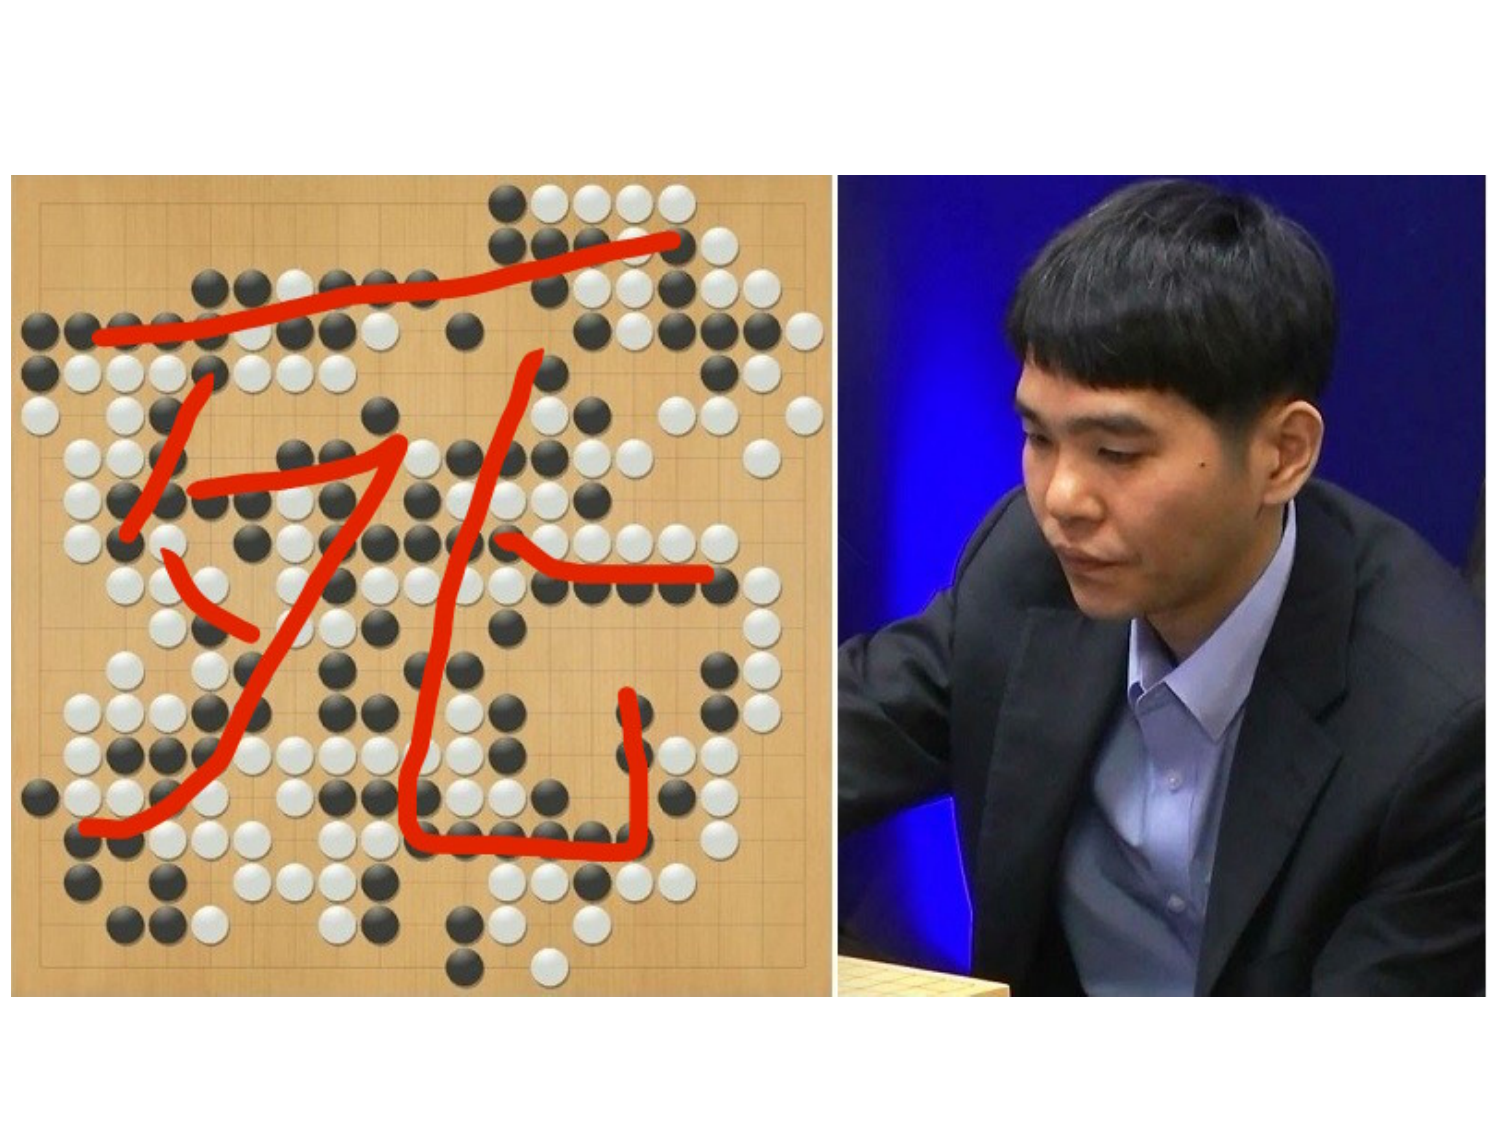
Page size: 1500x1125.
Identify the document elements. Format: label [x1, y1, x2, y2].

picture [11, 175, 1488, 997]
